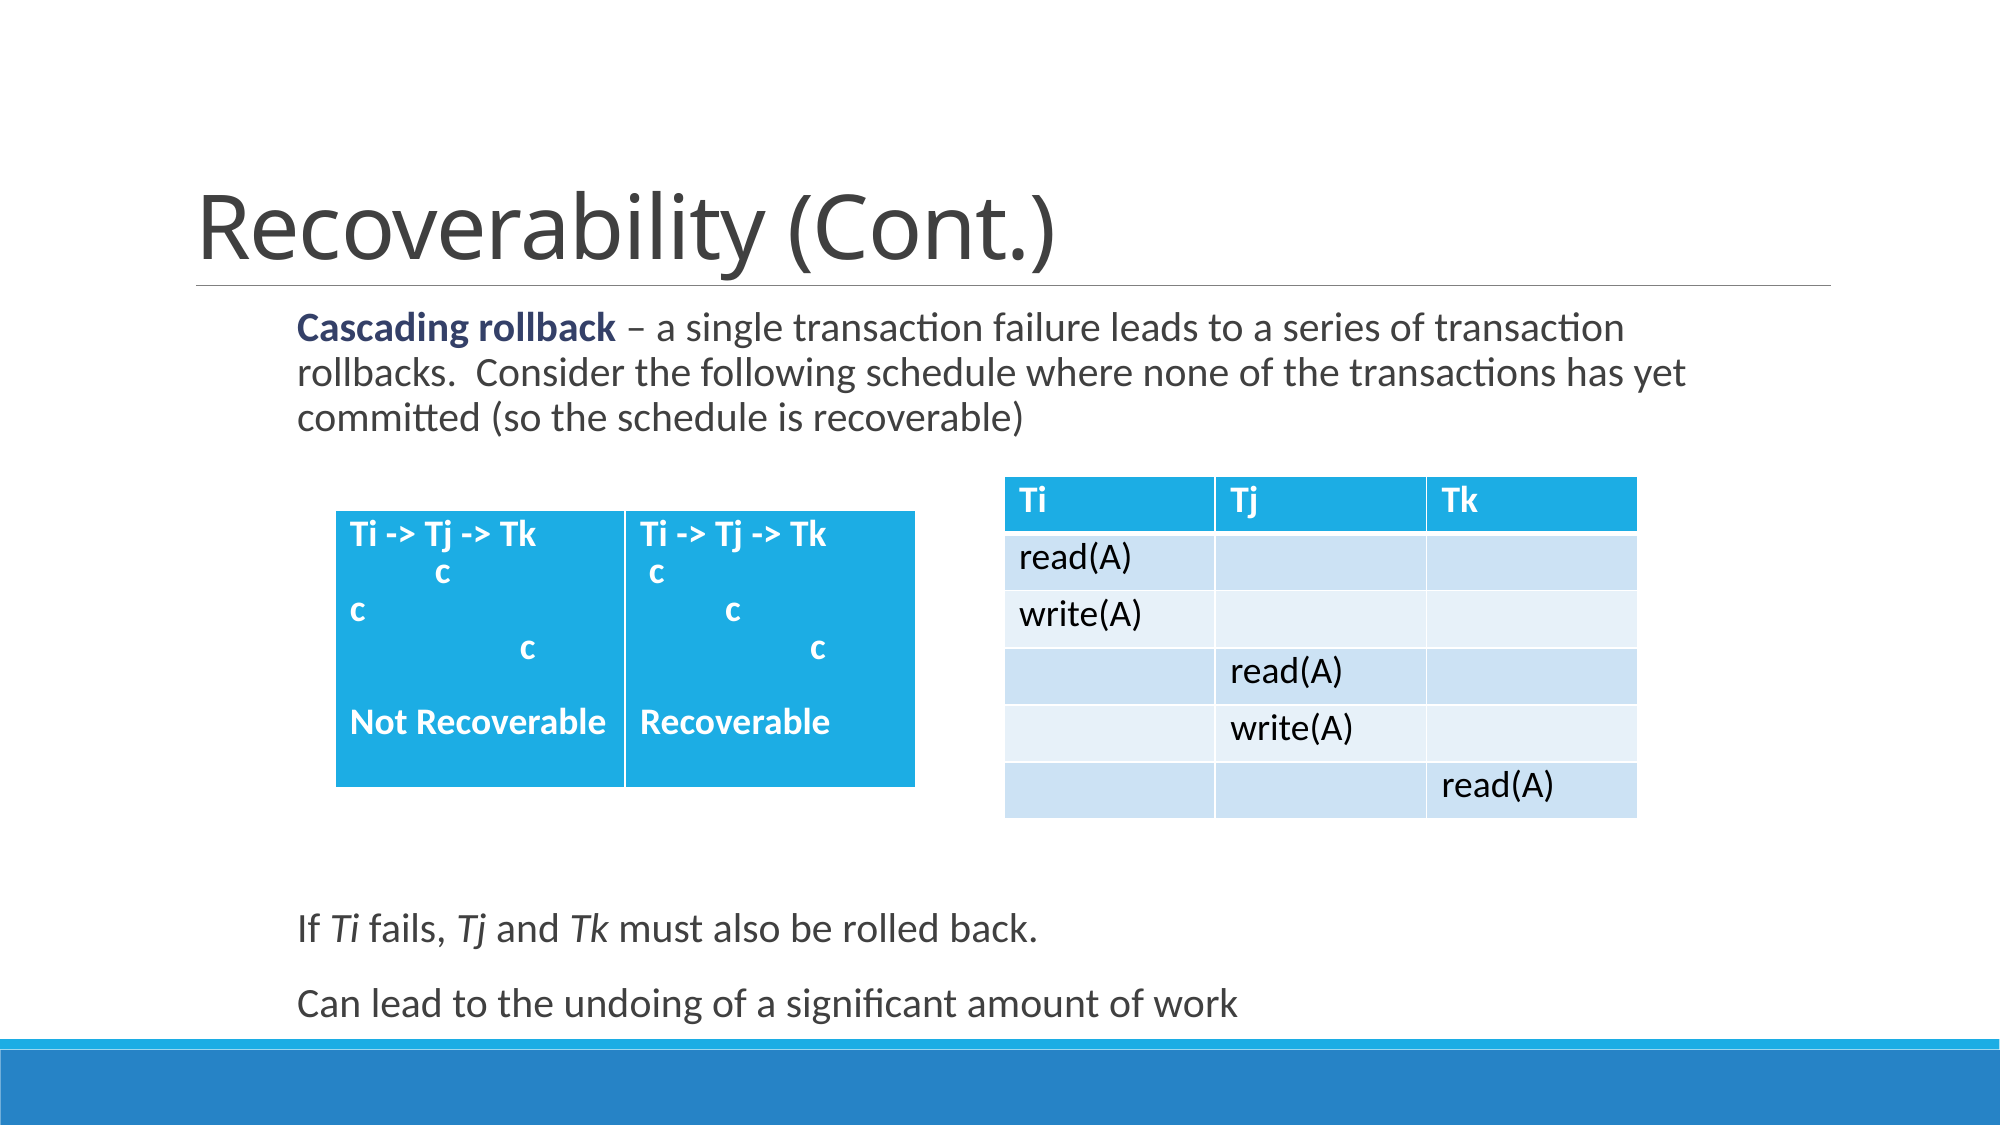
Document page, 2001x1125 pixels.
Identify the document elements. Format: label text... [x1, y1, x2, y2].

table_cell [1005, 763, 1214, 818]
table_cell [1005, 649, 1214, 704]
table_header Ti -> Tj -> Tk c c c Not Recoverable [336, 511, 624, 787]
table_cell [1216, 591, 1426, 647]
table_cell [1427, 591, 1637, 647]
table_header Ti -> Tj -> Tk c c c Recoverable [626, 511, 915, 787]
table_cell read(A) [1427, 763, 1637, 818]
table_cell write(A) [1005, 591, 1214, 647]
table_cell [1427, 536, 1637, 590]
table_cell [1427, 706, 1637, 761]
table_cell [1216, 763, 1426, 818]
table_cell read(A) [1005, 536, 1214, 590]
table_header Ti [1005, 477, 1214, 531]
table_header Tj [1216, 477, 1426, 531]
title Recoverability (Cont.) [180, 47, 1830, 285]
table_header Tk [1427, 477, 1637, 531]
table_cell [1427, 649, 1637, 704]
list Cascading rollback – a single transaction failure leads to a series of transaction rollbacks. Consider the following schedule where none of the transactions has yet committed (so the schedule is recoverable) If Ti fails, Tj and Tk must also be rolled back. Can lead to the undoing of a significant amount of work [282, 297, 1727, 1057]
table_cell write(A) [1216, 706, 1426, 761]
table_cell read(A) [1216, 649, 1426, 704]
table_cell [1216, 536, 1426, 590]
table_cell [1005, 706, 1214, 761]
